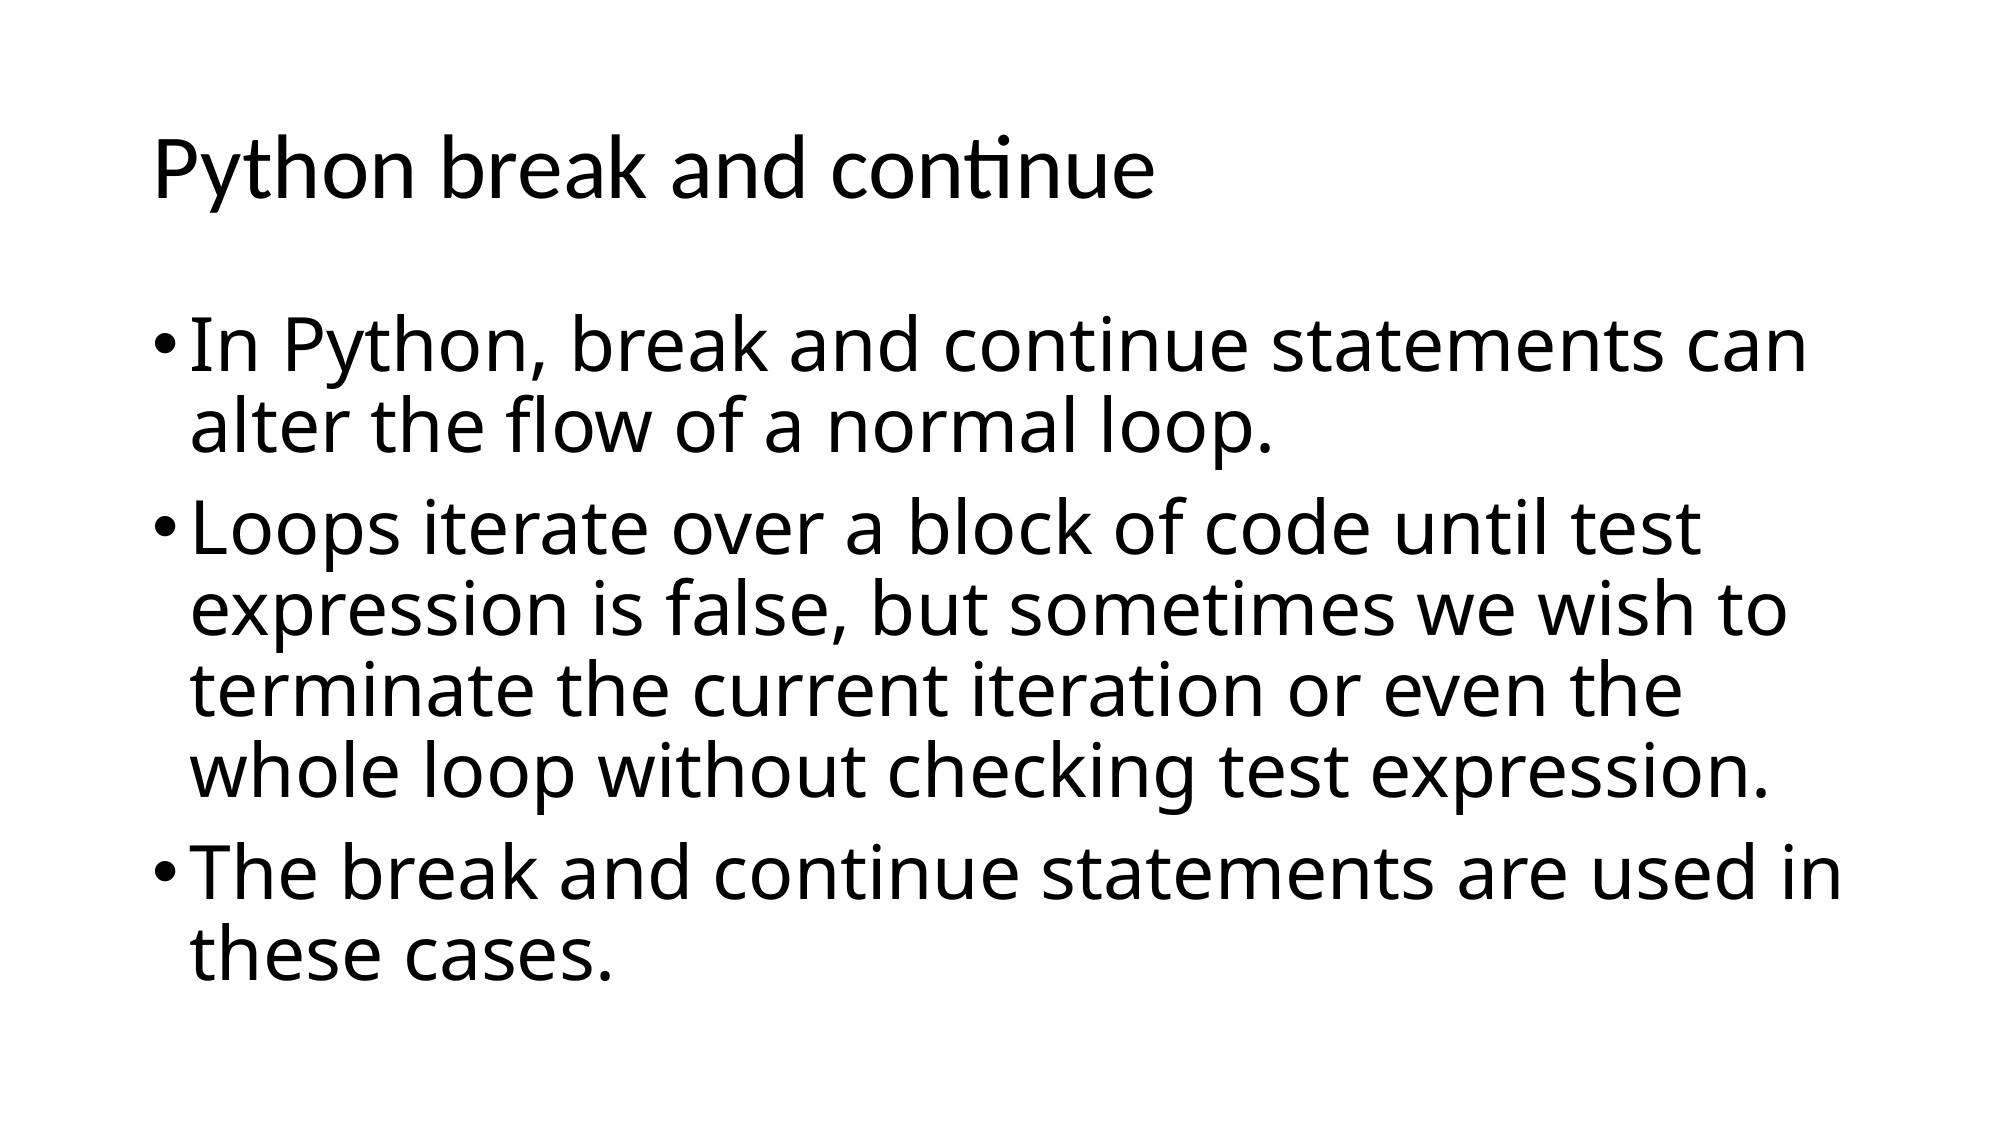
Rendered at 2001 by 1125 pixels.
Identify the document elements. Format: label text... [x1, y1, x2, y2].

list In Python, break and continue statements can alter the flow of a normal loop. Loops iterate over a block of code until test expression is false, but sometimes we wish to terminate the current iteration or even the whole loop without checking test expression. The break and continue statements are used in these cases. [137, 299, 1863, 1014]
title Python break and continue [137, 59, 1863, 278]
